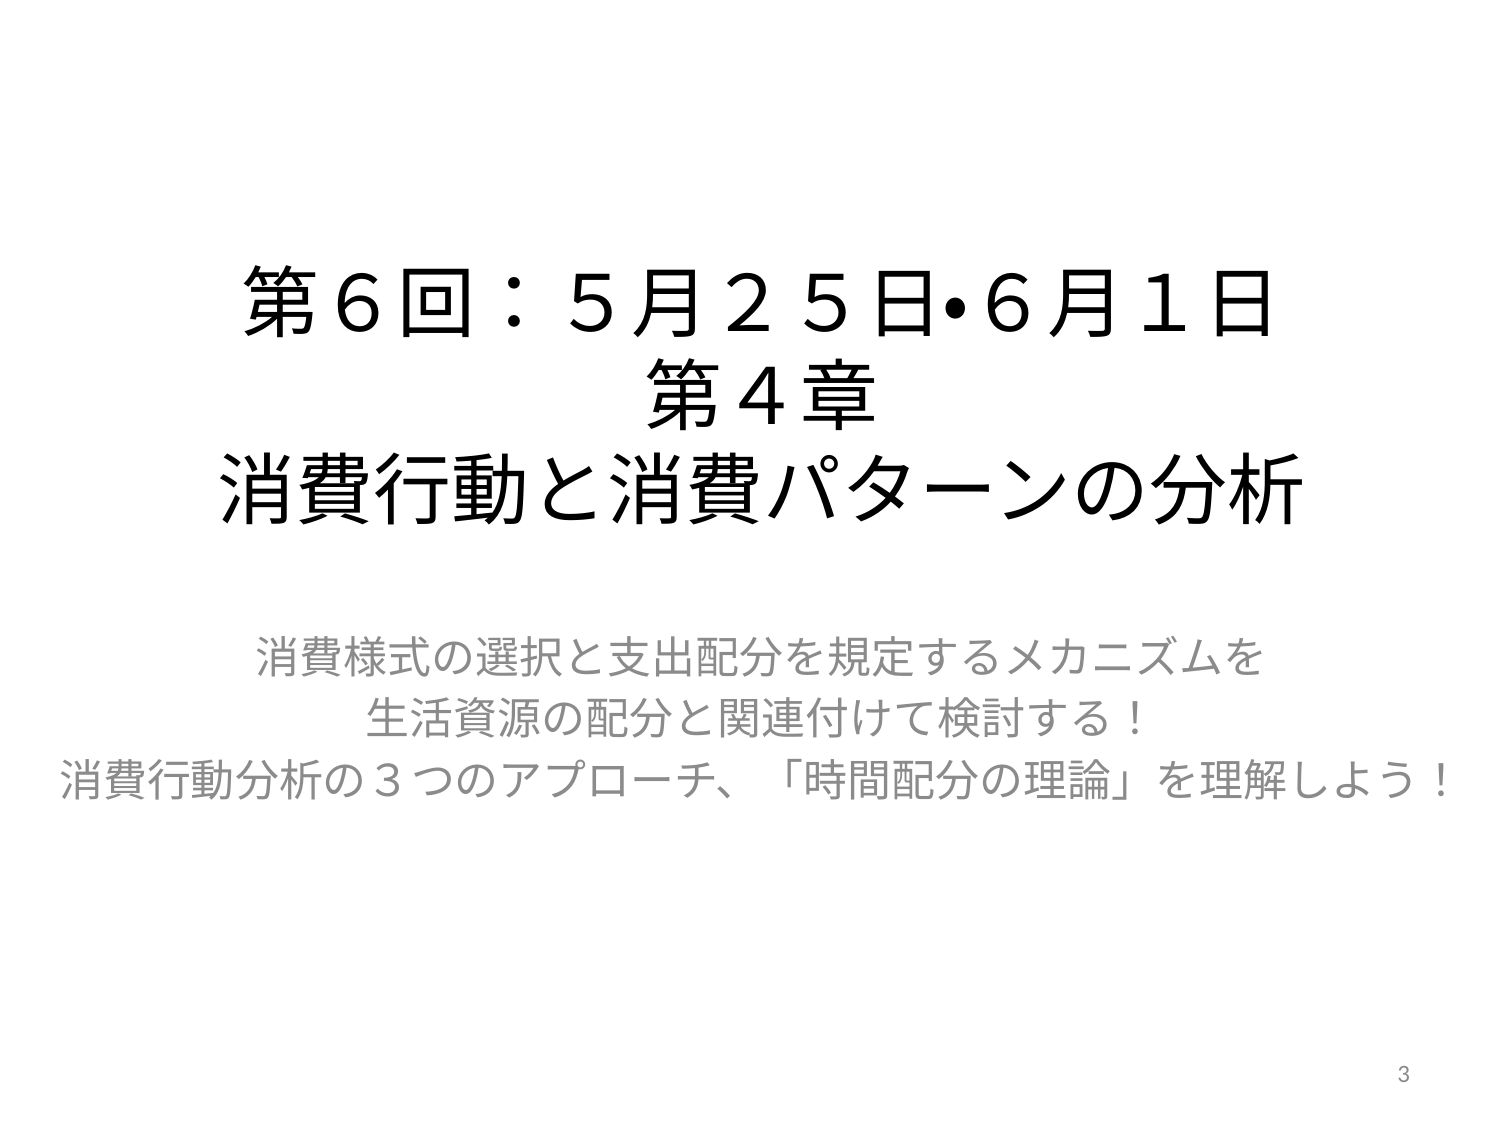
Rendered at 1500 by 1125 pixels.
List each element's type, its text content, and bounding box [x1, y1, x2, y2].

subtitle 消費様式の選択と支出配分を規定するメカニズムを 生活資源の配分と関連付けて検討する！ 消費行動分析の３つのアプローチ、「時間配分の理論」を理解しよう！ [41, 621, 1483, 852]
title 第６回：５月２５日・６月１日 第４章 消費行動と消費パターンの分析 [124, 243, 1400, 544]
slide_number 3 [1074, 1042, 1425, 1103]
